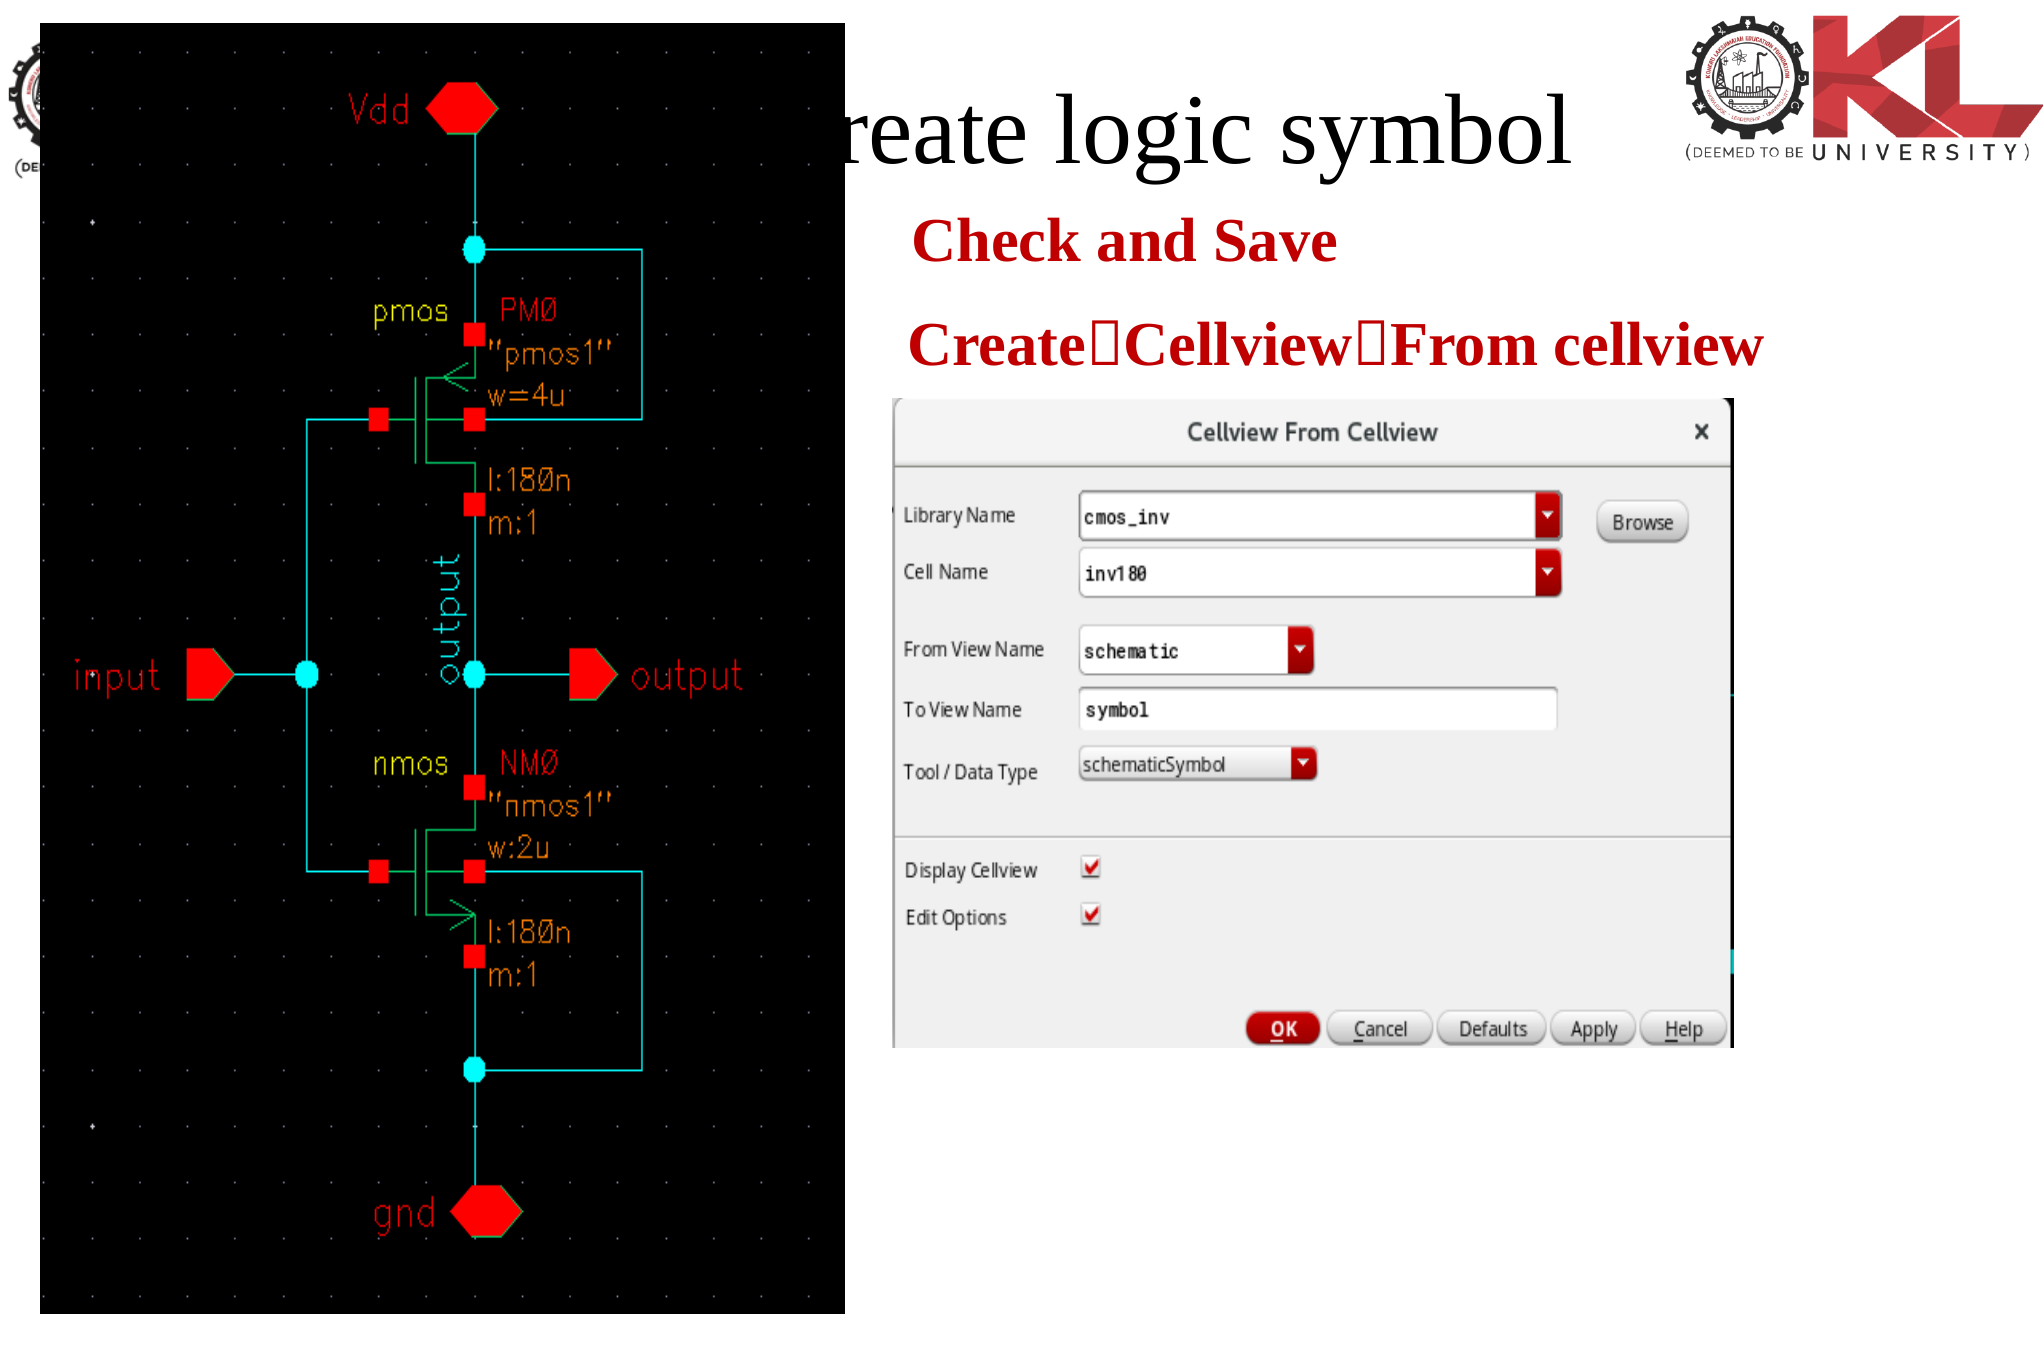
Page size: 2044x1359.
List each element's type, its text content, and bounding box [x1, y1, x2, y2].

picture [1903, 15, 2044, 161]
text_box CreateCellviewFrom cellview [890, 294, 1782, 387]
picture [892, 398, 1734, 1048]
picture [0, 1, 140, 207]
text_box Check and Save [894, 191, 1356, 283]
title How to create logic symbol [140, 0, 1903, 263]
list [40, 23, 845, 1315]
